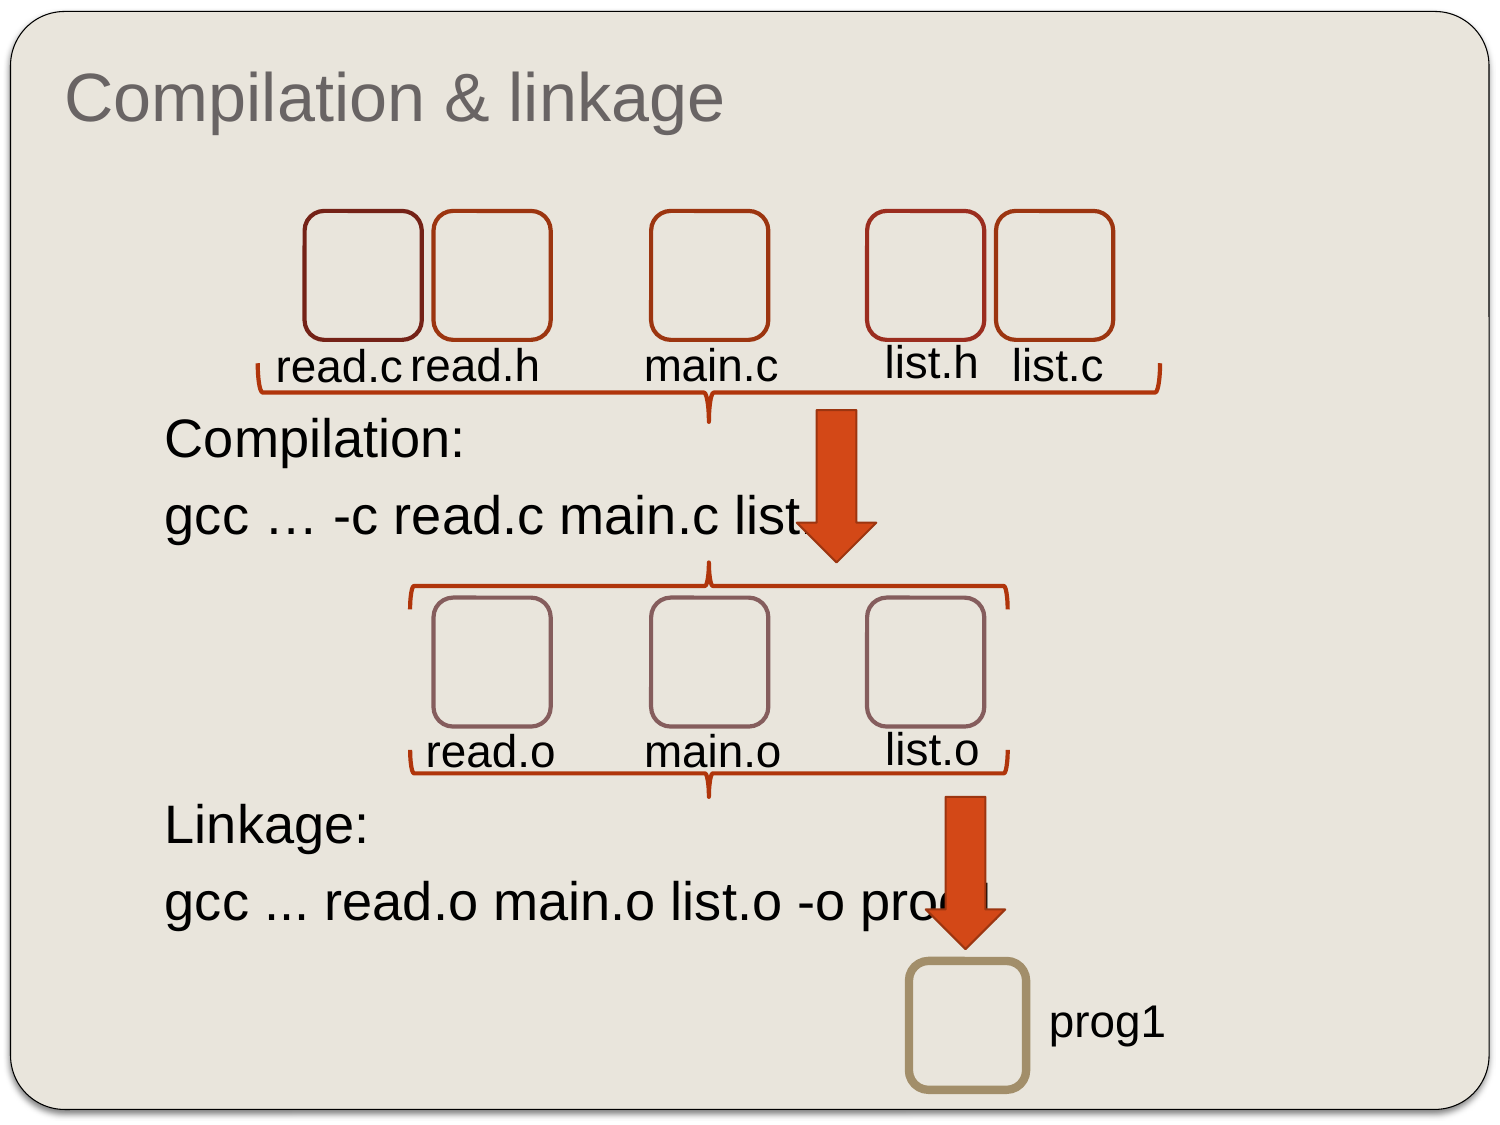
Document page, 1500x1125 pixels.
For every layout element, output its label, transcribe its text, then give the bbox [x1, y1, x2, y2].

text_box [866, 610, 986, 719]
text_box [795, 409, 878, 564]
text_box [256, 363, 1161, 423]
text_box [907, 959, 1028, 1091]
text_box read.o [410, 714, 571, 749]
text_box [409, 561, 1009, 610]
text_box main.o [629, 775, 707, 785]
text_box main.c [628, 327, 794, 363]
text_box list.c [996, 394, 1119, 398]
text_box main.c [712, 394, 794, 398]
text_box [650, 610, 770, 714]
title Compilation & linkage [50, 45, 1450, 150]
text_box [409, 749, 1009, 798]
list Compilation: gcc … -c read.c main.c list.c Linkage: gcc ... read.o main.o list.o -o prog1 [150, 199, 1425, 988]
text_box list.c [996, 327, 1119, 363]
text_box main.c [628, 394, 705, 398]
text_box list.h [869, 325, 994, 363]
text_box [432, 610, 552, 714]
text_box prog1 [1034, 984, 1181, 1055]
text_box read.c [260, 393, 418, 399]
text_box read.o [410, 769, 571, 785]
text_box read.c [260, 329, 395, 363]
text_box read.h [395, 394, 555, 398]
text_box [303, 209, 423, 329]
text_box main.o [629, 714, 797, 749]
text_box [650, 209, 770, 327]
text_box [866, 209, 986, 331]
text_box main.o [711, 775, 797, 785]
text_box [994, 209, 1115, 327]
text_box read.h [395, 327, 555, 363]
text_box list.o [870, 775, 995, 782]
text_box [432, 209, 552, 327]
text_box [924, 795, 1007, 950]
text_box list.o [870, 711, 995, 749]
